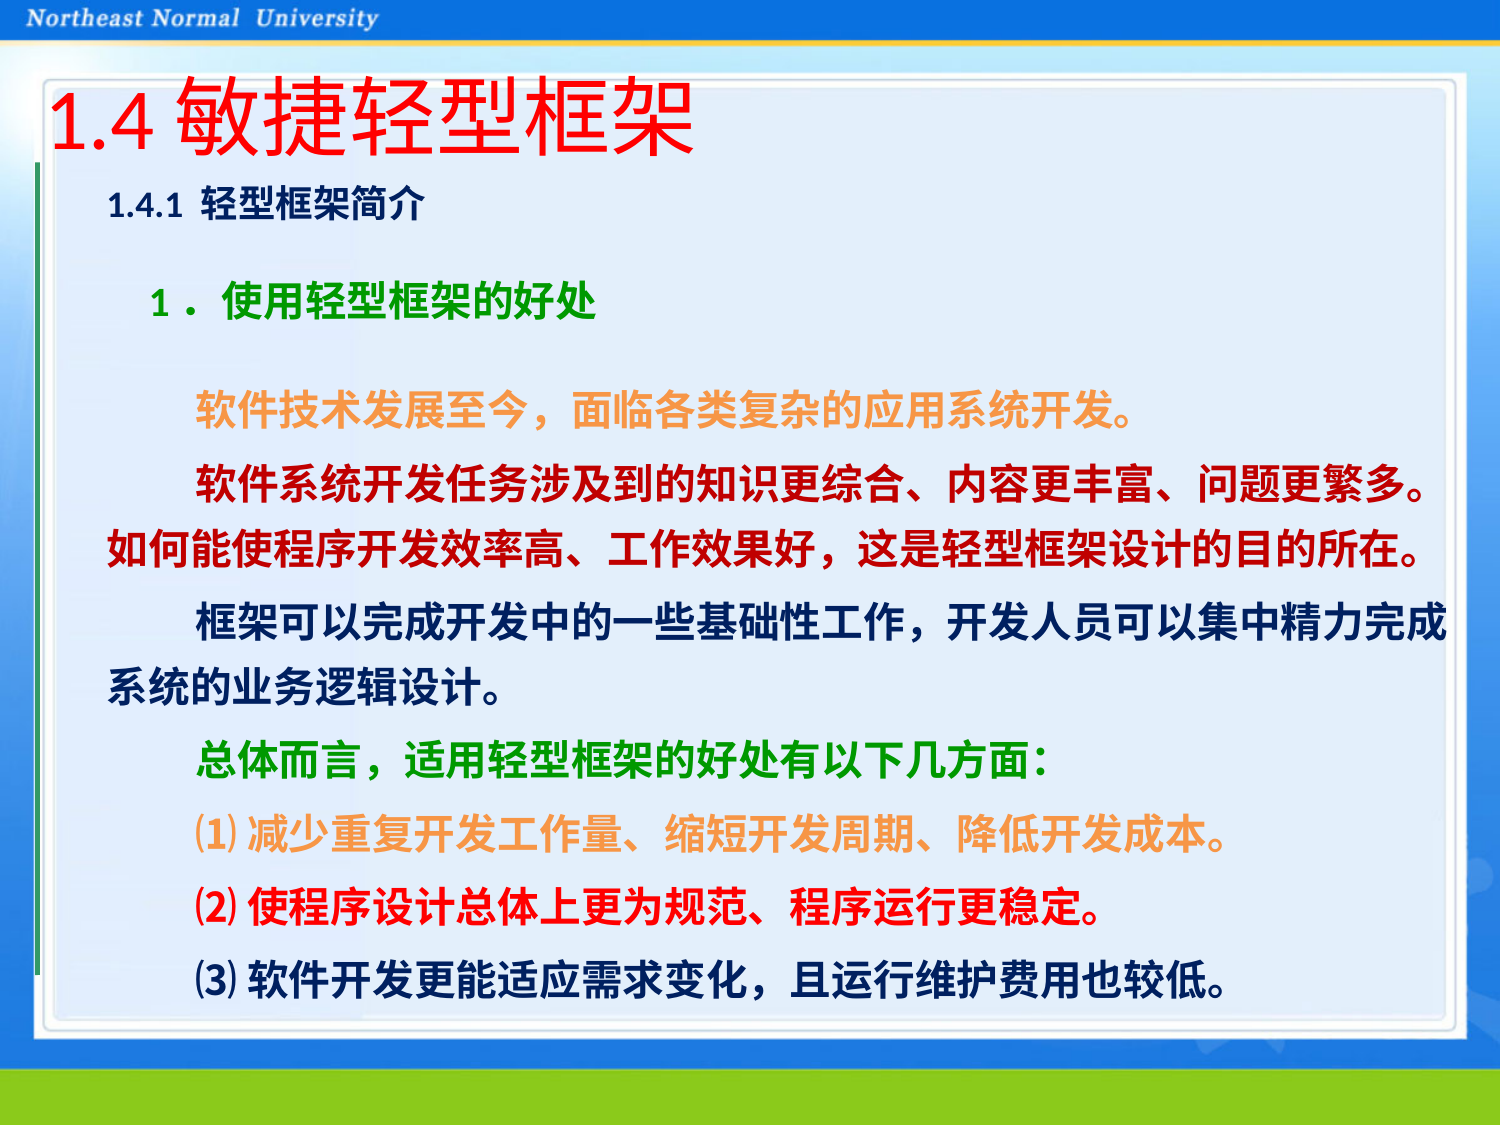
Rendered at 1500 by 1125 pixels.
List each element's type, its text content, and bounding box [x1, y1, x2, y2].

title 1.4敏捷轻型框架 [29, 54, 1424, 175]
text_box 1．使用轻型框架的好处 [133, 267, 613, 332]
picture [0, 0, 1500, 1125]
text_box 软件技术发展至今，面临各类复杂的应用系统开发。 软件系统开发任务涉及到的知识更综合、内容更丰富、问题更繁多。如何能使程序开发效率高、工作效果好，这是轻型框架设计的目的所在。 框架可以完成开发中的一些基础性工作，开发人员可以集中精力完成系统的业务逻辑设计。 总体而言，适用轻型框架的好处有以下几方面： ⑴减少重复开发工作量、缩短开发周期、降低开发成本。 ⑵使程序设计总体上更为规范、程序运行更稳定。 ⑶软件开发更能适应需求变化，且运行维护费用也较低。 [91, 361, 1475, 1059]
text_box 1.4.1 轻型框架简介 [91, 172, 904, 233]
